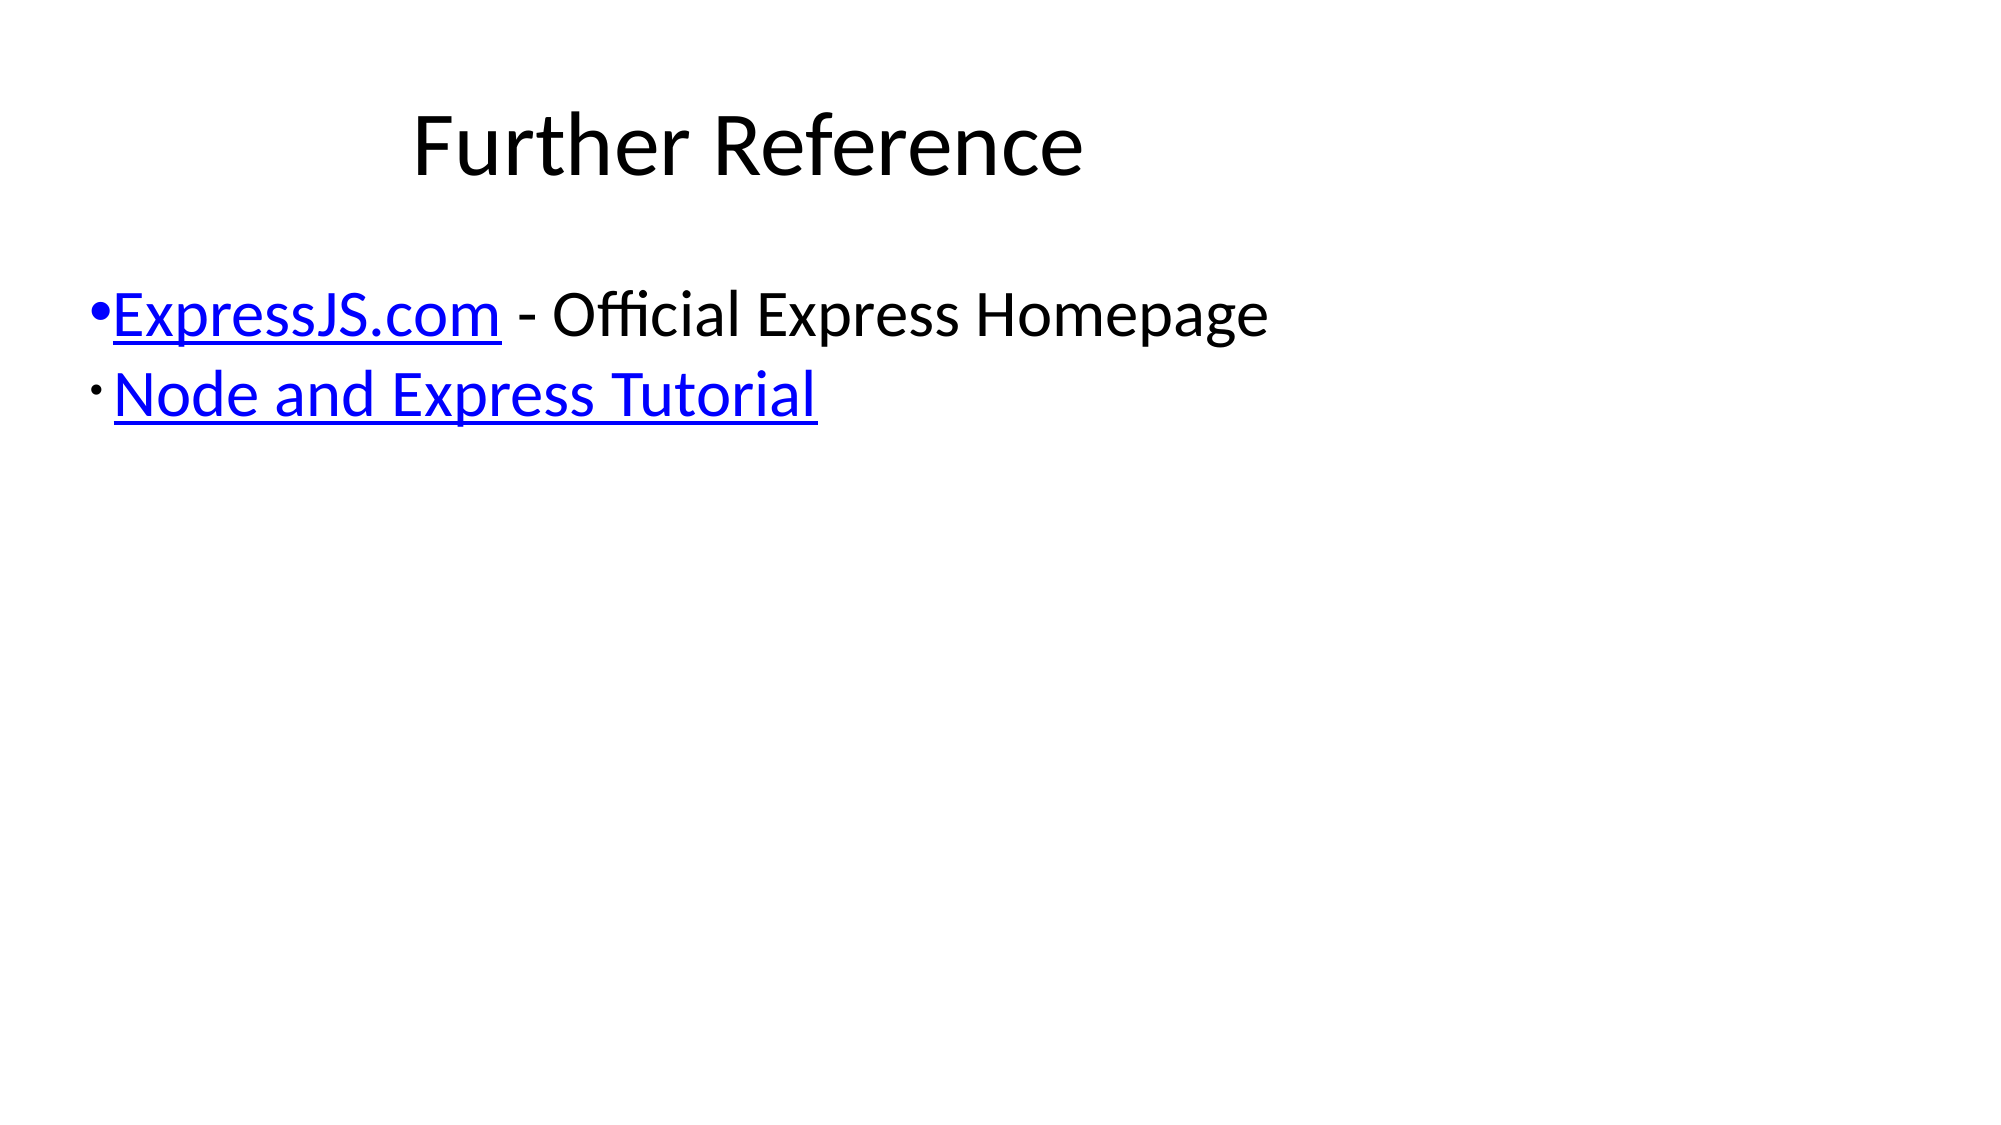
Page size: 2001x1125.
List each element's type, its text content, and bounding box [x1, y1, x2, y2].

text_box ExpressJS.com - Official Express Homepage Node and Express Tutorial [75, 262, 1425, 1005]
text_box Further Reference [75, 45, 1425, 233]
